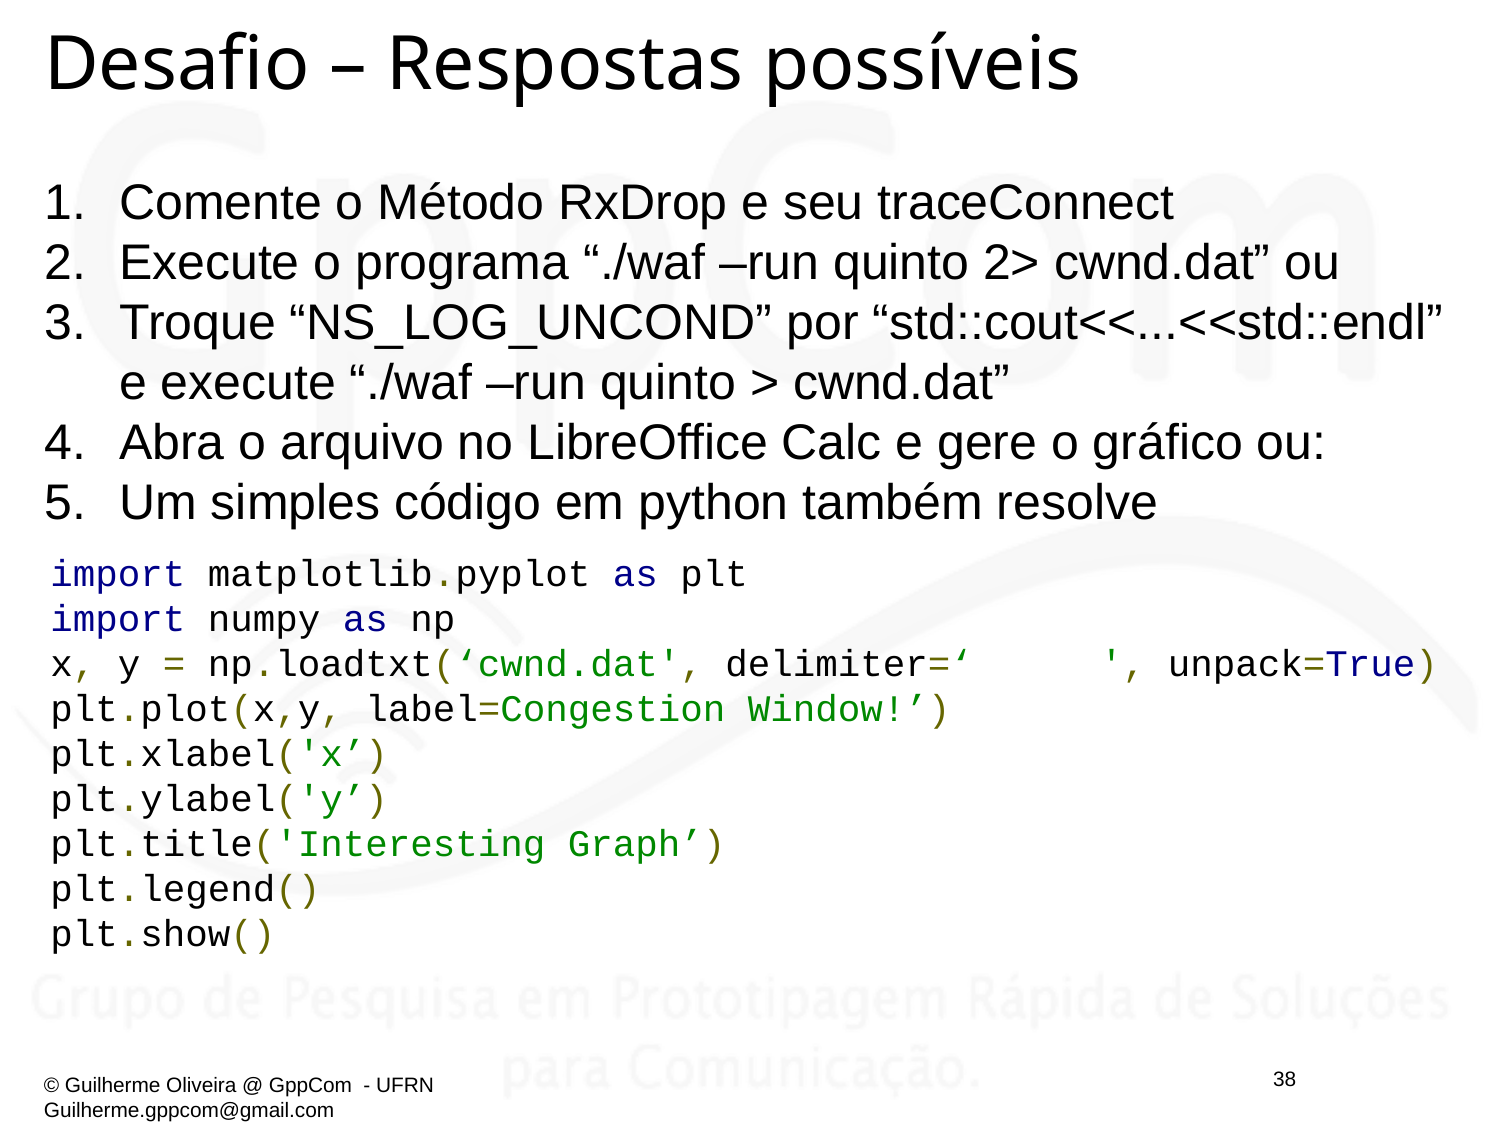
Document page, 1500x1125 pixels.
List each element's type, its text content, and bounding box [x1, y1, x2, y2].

text_box Comente o Método RxDrop e seu traceConnect Execute o programa “./waf –run quinto 2> cwnd.dat” ou Troque “NS_LOG_UNCOND” por “std::cout<<...<<std::endl” e execute “./waf –run quinto > cwnd.dat” Abra o arquivo no LibreOffice Calc e gere o gráfico ou: Um simples código em python também resolve [29, 162, 1471, 1025]
text_box Desafio – Respostas possíveis [29, 7, 1392, 145]
text_box import matplotlib.pyplot as plt import numpy as np x, y = np.loadtxt(‘cwnd.dat', delimiter=‘ ', unpack=True) plt.plot(x,y, label=Congestion Window!’) plt.xlabel('x’) plt.ylabel('y’) plt.title('Interesting Graph’) plt.legend() plt.show() [35, 540, 1476, 961]
text_box 38 [1258, 1058, 1471, 1106]
